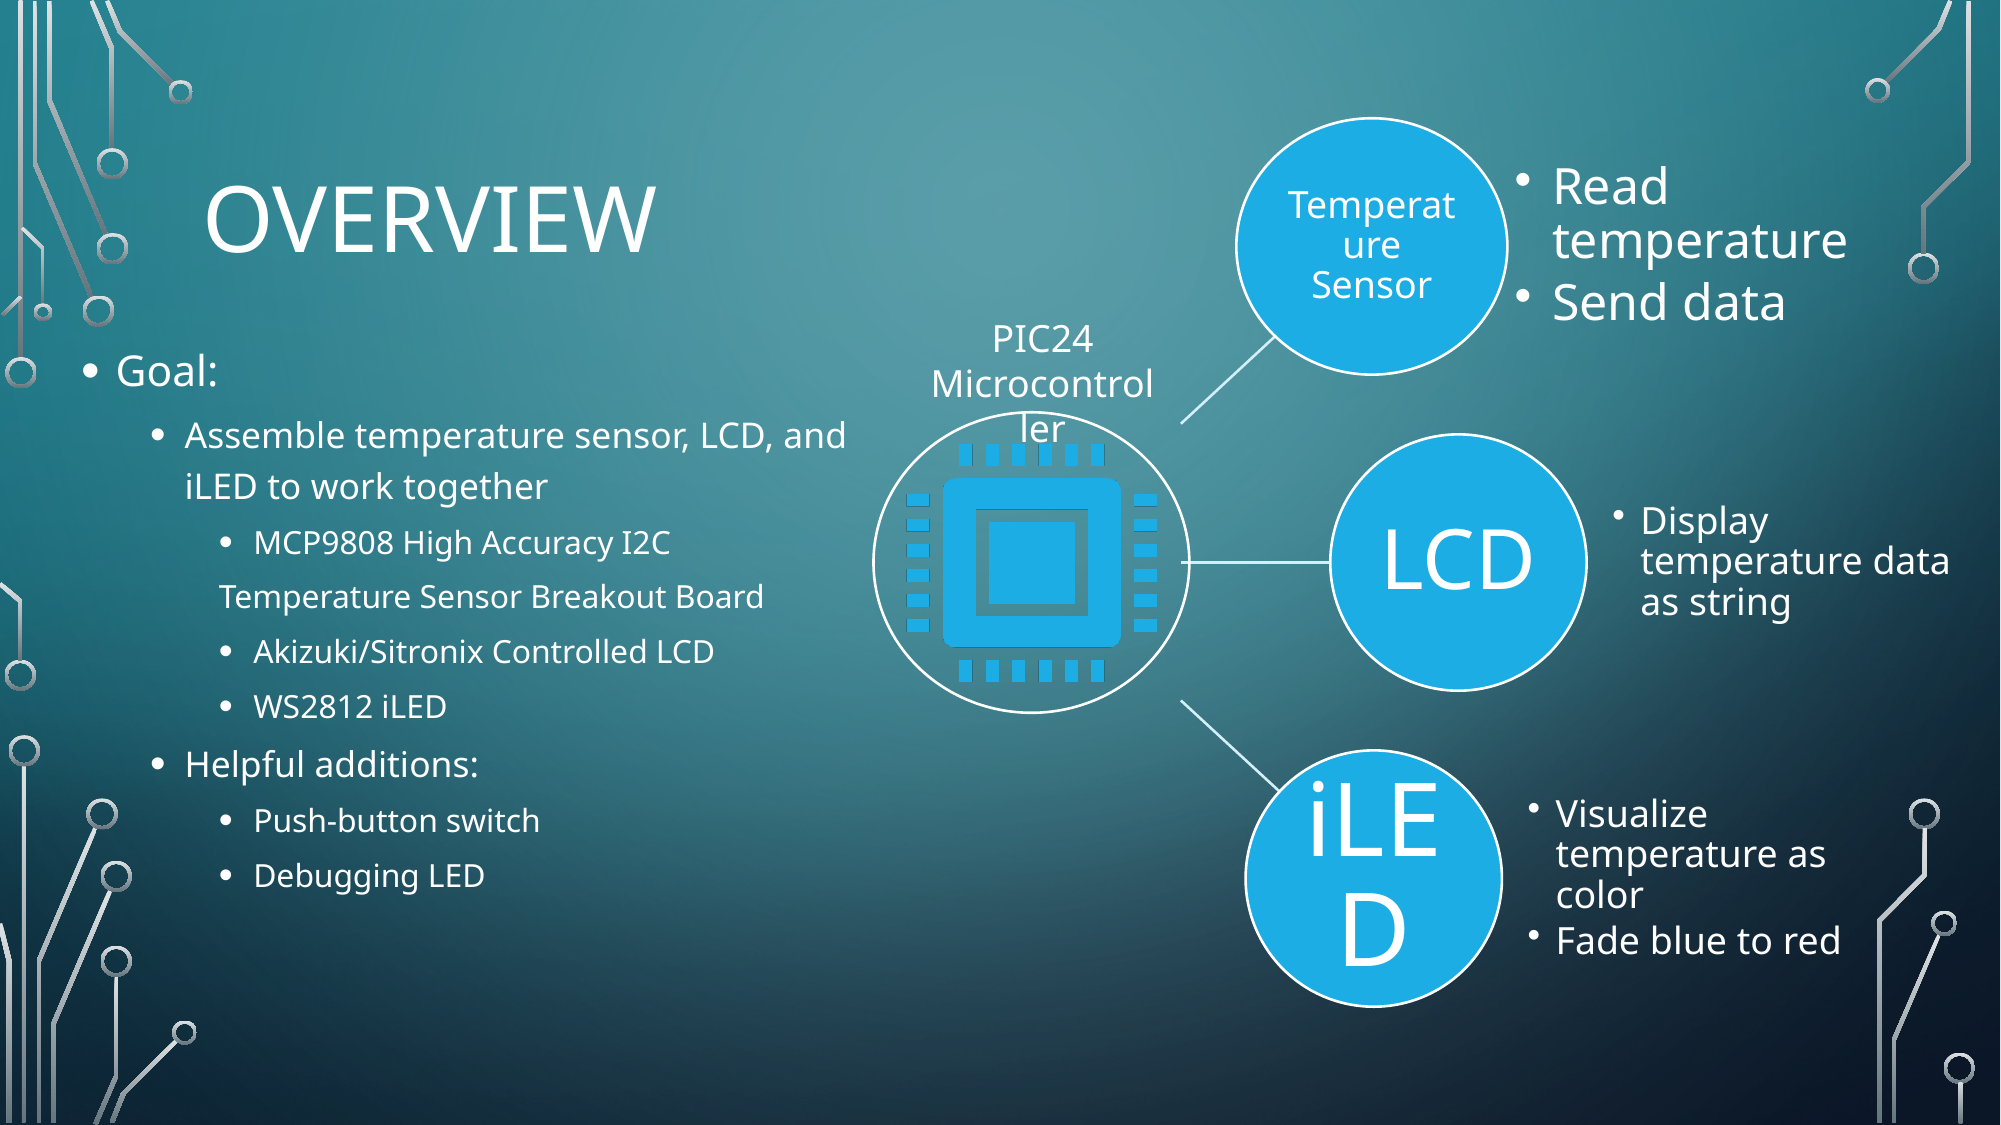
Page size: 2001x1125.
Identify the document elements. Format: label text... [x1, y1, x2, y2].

list Goal: Assemble temperature sensor, LCD, and iLED to work together MCP9808 High Accuracy I2C Temperature Sensor Breakout Board Akizuki/Sitronix Controlled LCD WS2812 iLED Helpful additions: Push-button switch Debugging LED [66, 326, 823, 908]
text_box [823, 117, 2000, 1008]
title Overview [187, 101, 1813, 326]
